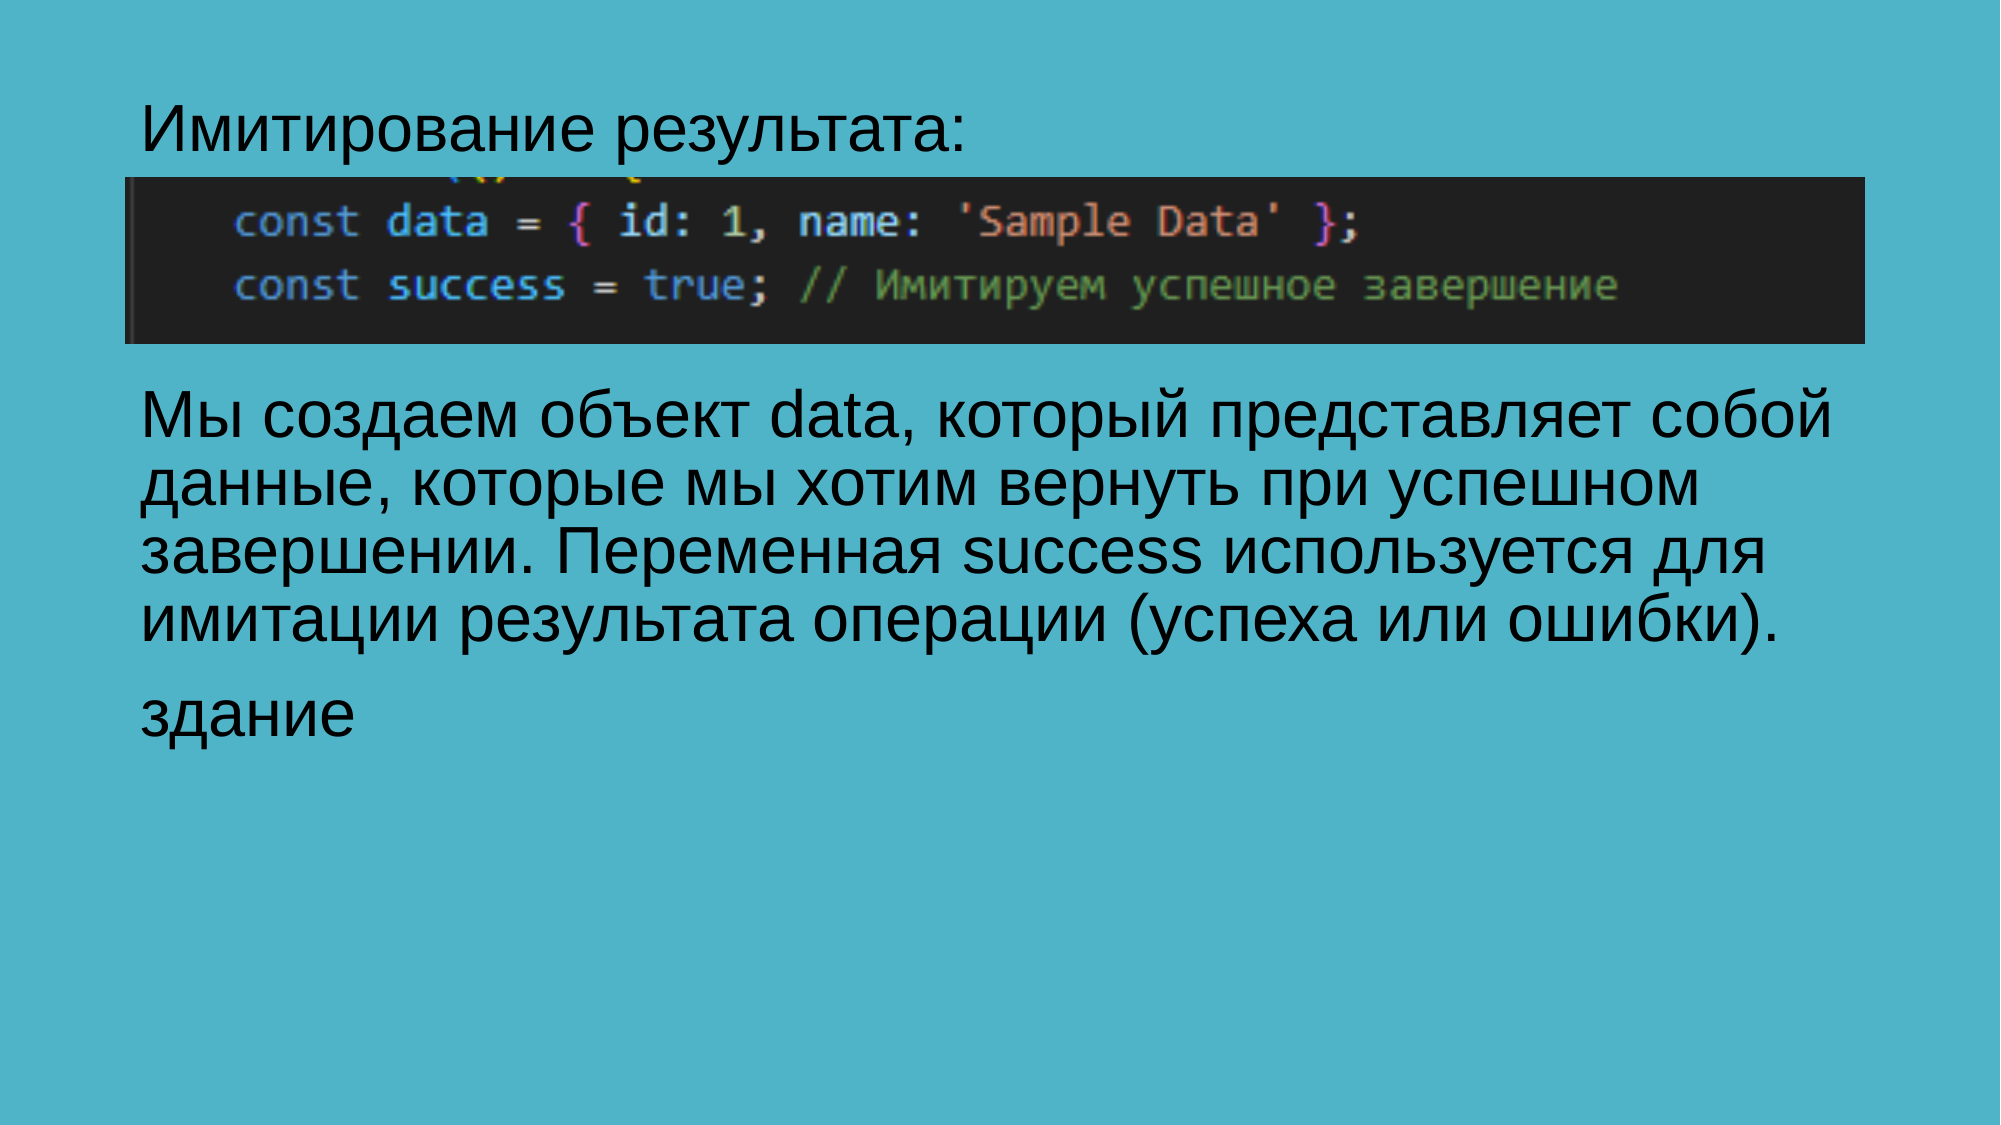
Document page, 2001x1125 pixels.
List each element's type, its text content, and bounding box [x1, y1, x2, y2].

subtitle Имитирование результата: Мы создаем объект data, который представляет собой данные, которые мы хотим вернуть при успешном завершении. Переменная success используется для имитации результата операции (успеха или ошибки). здание [125, 90, 1939, 1062]
picture [125, 176, 1865, 344]
